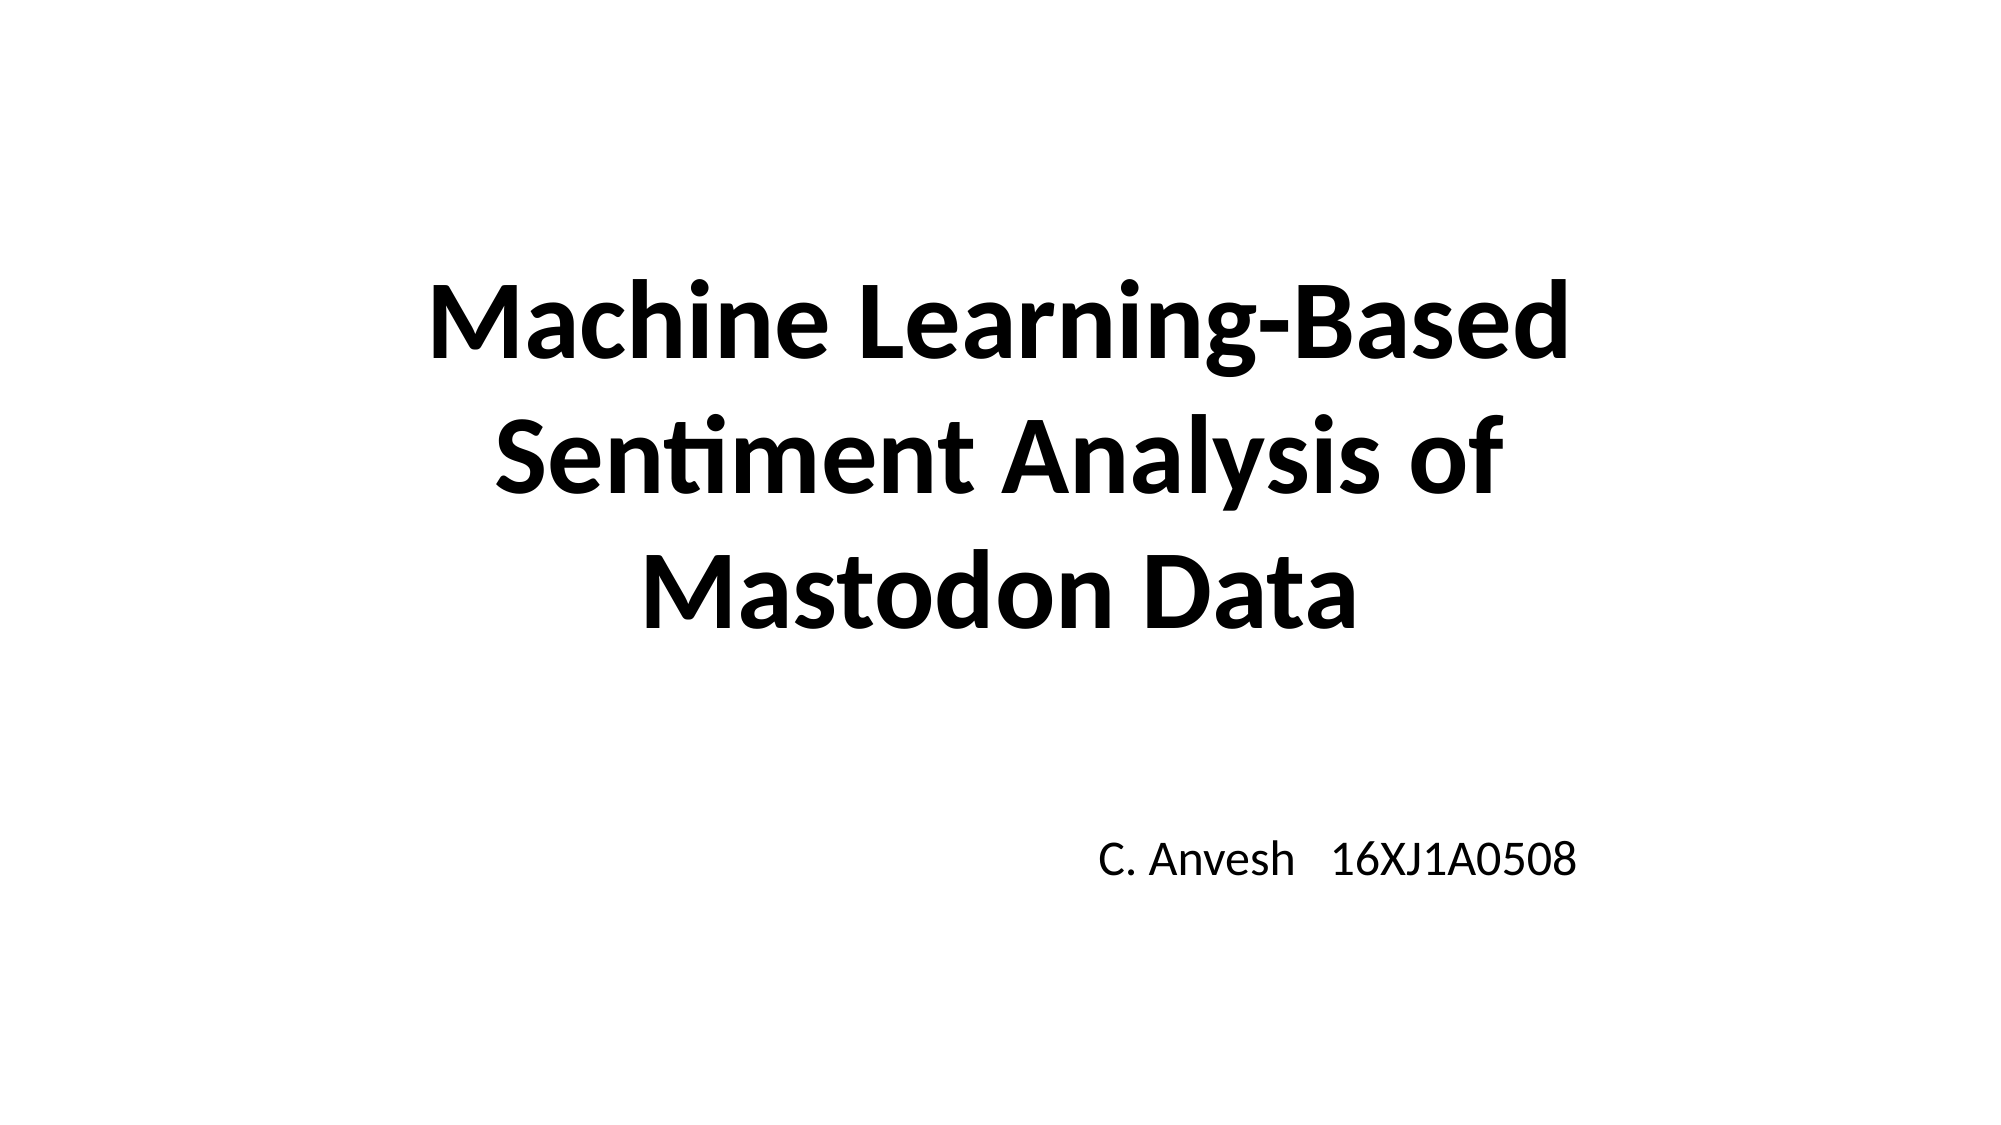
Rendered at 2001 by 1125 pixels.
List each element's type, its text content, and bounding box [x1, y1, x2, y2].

subtitle C. Anvesh 16XJ1A0508 [1083, 669, 1949, 941]
title Machine Learning-Based Sentiment Analysis of Mastodon Data [249, 148, 1750, 659]
